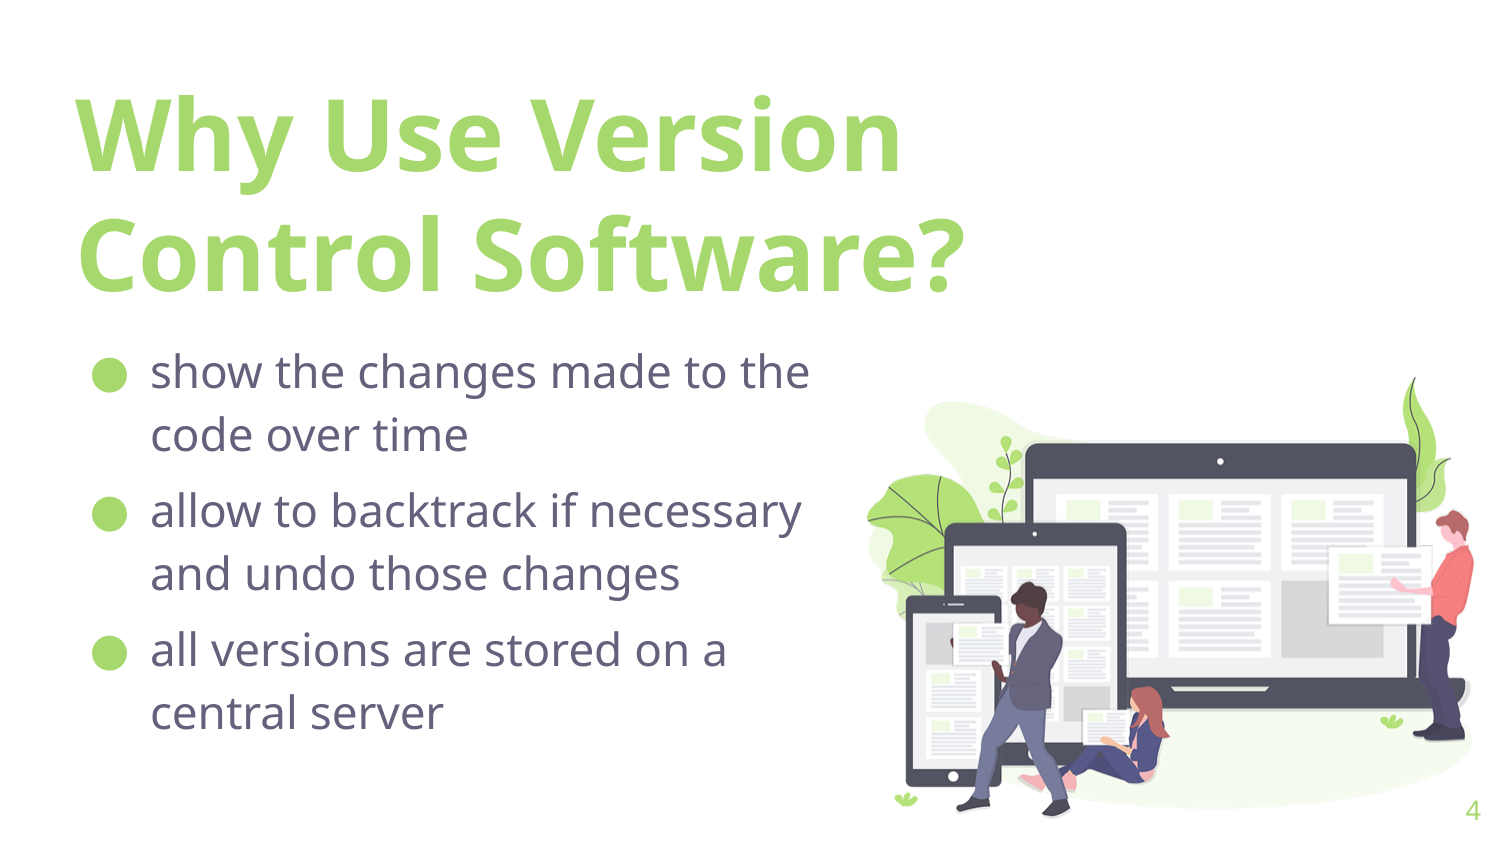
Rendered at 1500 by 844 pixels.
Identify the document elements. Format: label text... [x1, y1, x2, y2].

picture [884, 377, 1475, 819]
slide_number 4 [1391, 779, 1482, 844]
title Why Use Version Control Software? [75, 171, 1109, 312]
list show the changes made to the code over time allow to backtrack if necessary and undo those changes all versions are stored on a central server [75, 334, 884, 832]
